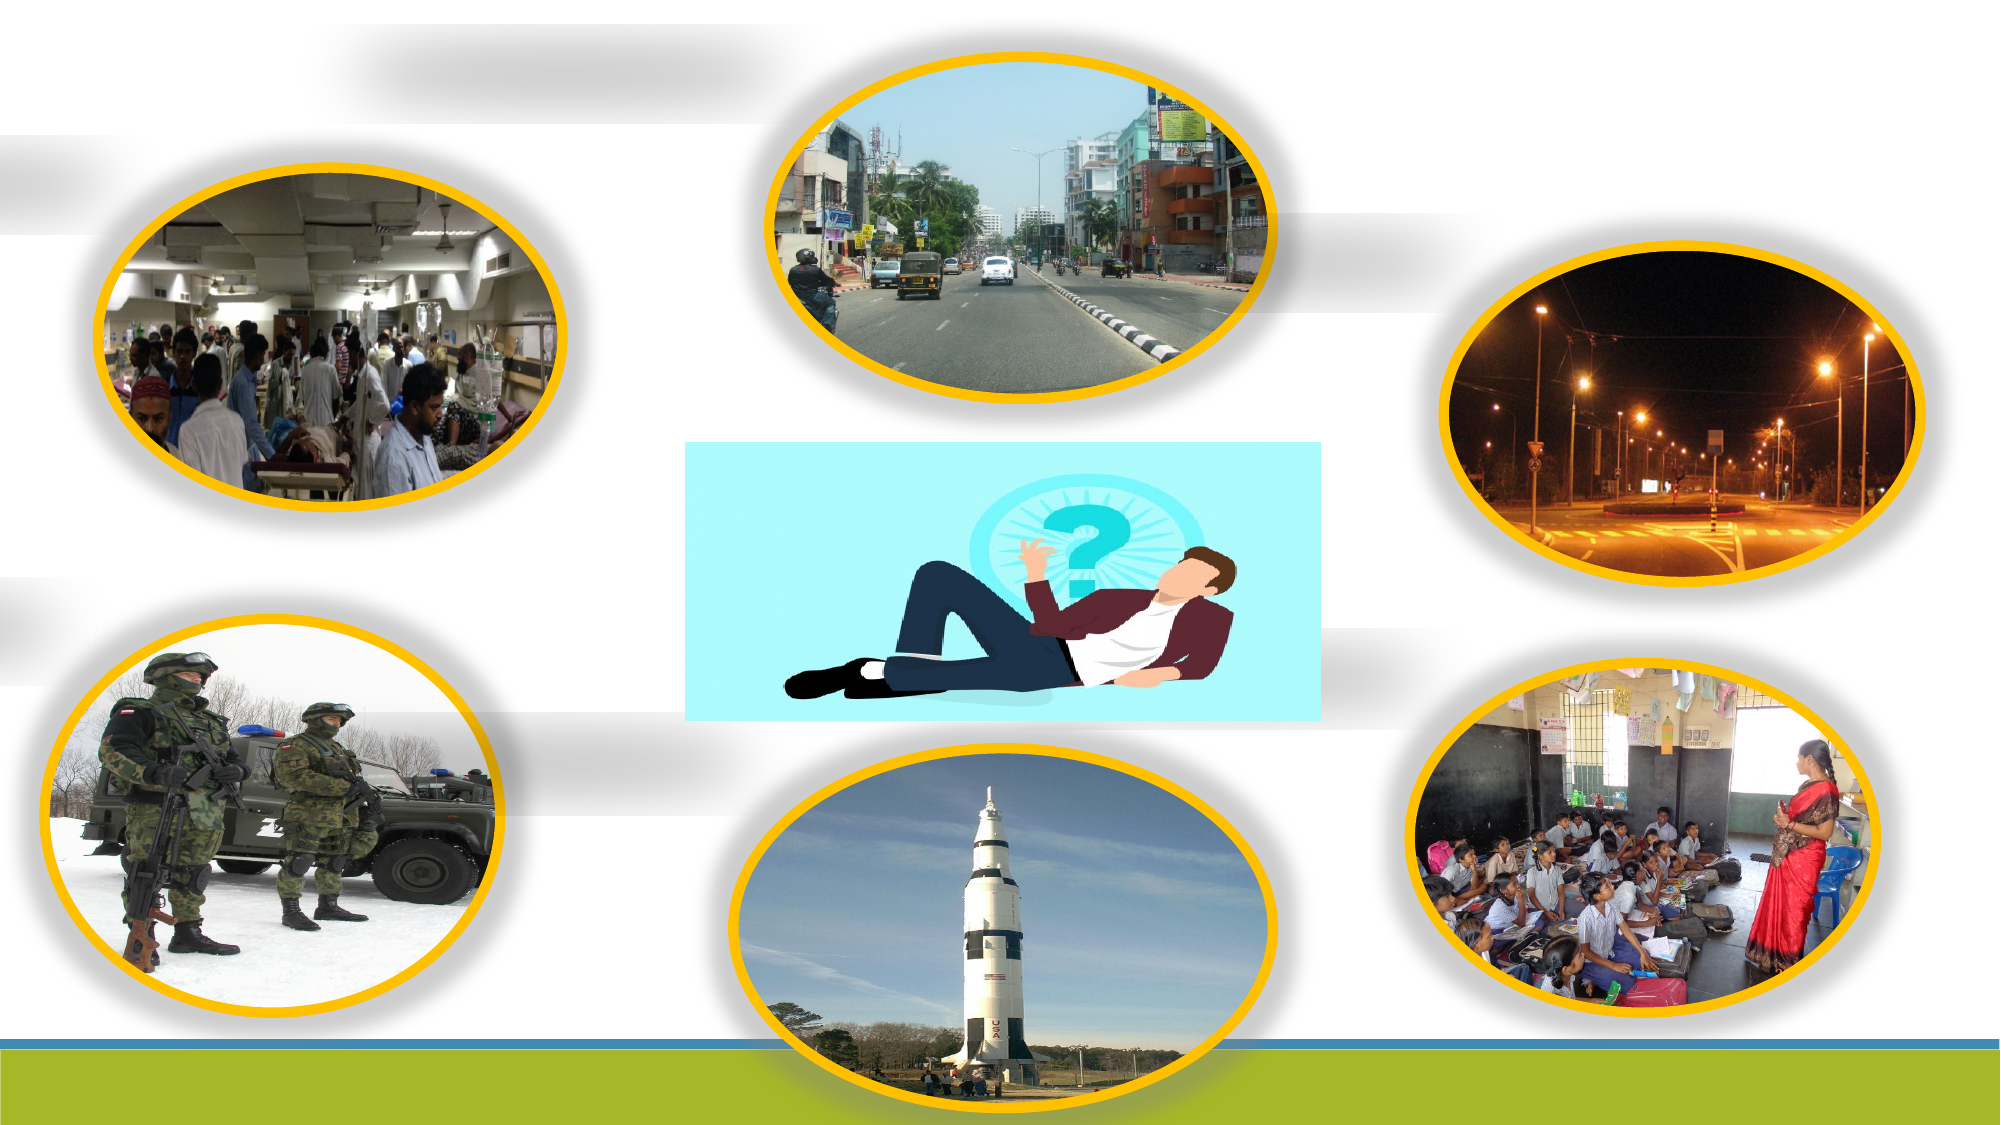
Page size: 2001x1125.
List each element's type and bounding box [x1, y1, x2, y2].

picture [685, 442, 1322, 722]
picture [768, 56, 1274, 400]
picture [732, 747, 1274, 1109]
picture [43, 618, 501, 1014]
picture [1443, 245, 1922, 583]
picture [1409, 662, 1877, 1014]
list [97, 167, 564, 508]
